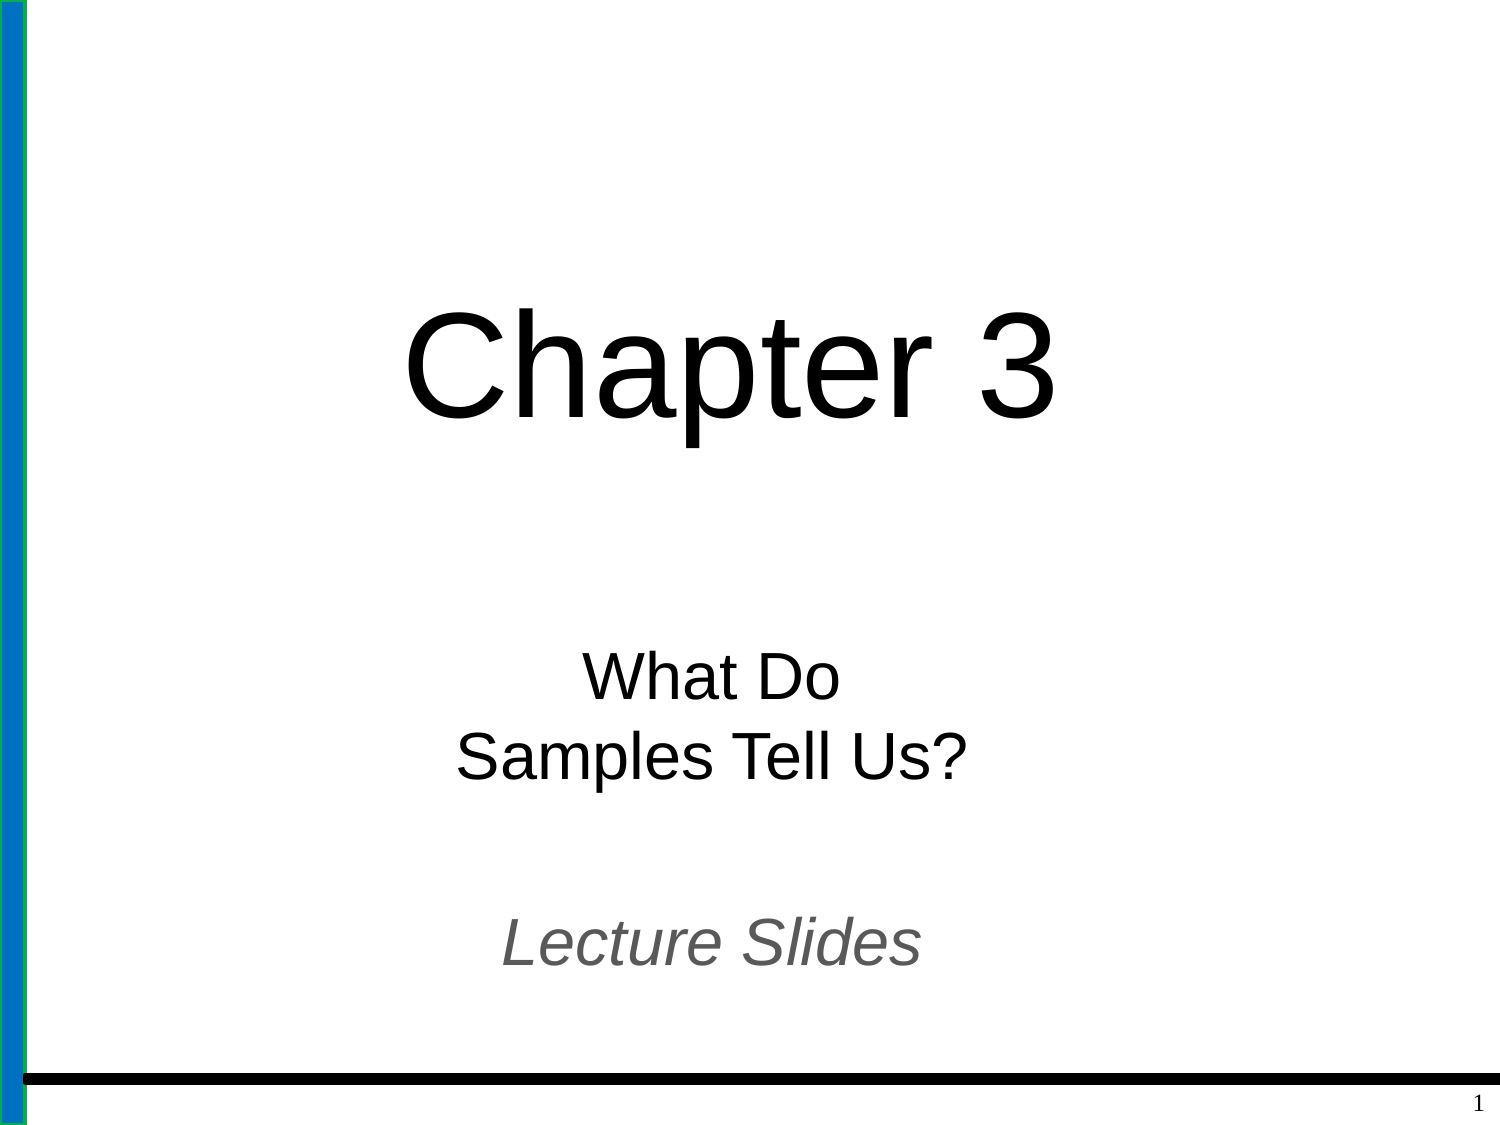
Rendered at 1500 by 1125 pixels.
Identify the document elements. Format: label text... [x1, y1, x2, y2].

title Chapter 3 [237, 88, 1225, 626]
subtitle What Do Samples Tell Us? Lecture Slides [437, 624, 988, 1025]
